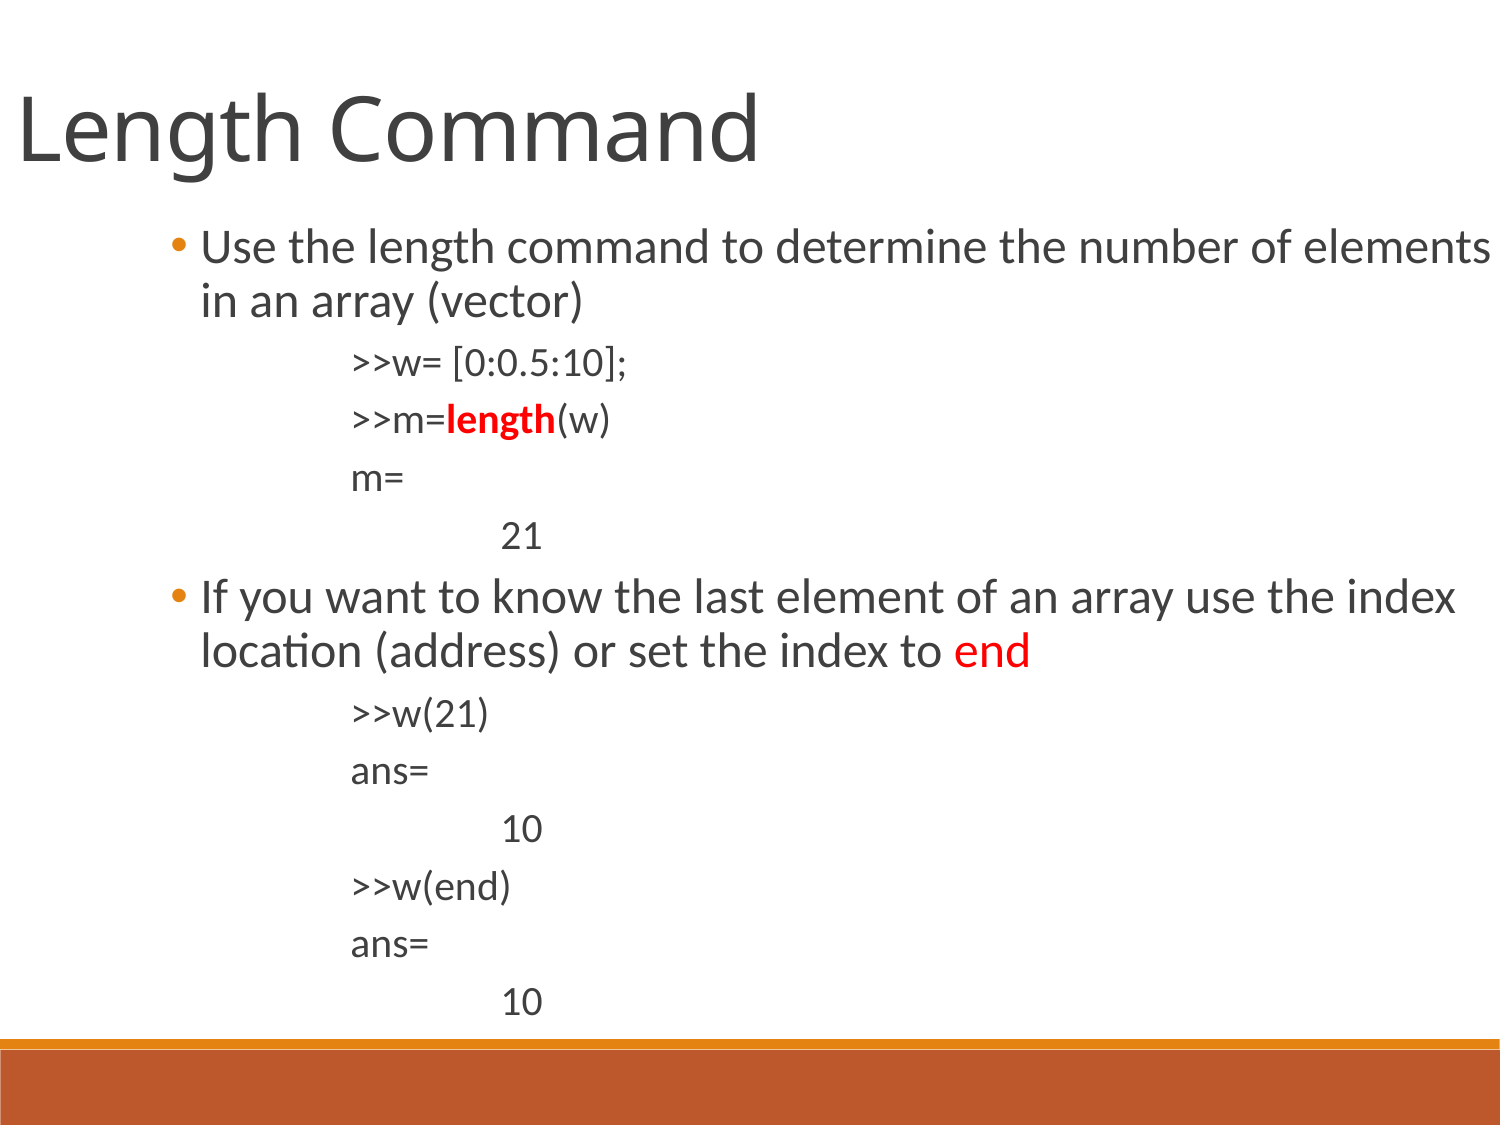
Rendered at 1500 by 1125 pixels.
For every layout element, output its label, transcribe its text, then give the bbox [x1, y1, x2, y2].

list Use the length command to determine the number of elements in an array (vector) >>w= [0:0.5:10]; >>m=length(w) m= 21 If you want to know the last element of an array use the index location (address) or set the index to end >>w(21) ans= 10 >>w(end) ans= 10 [137, 212, 1500, 1038]
title Length Command [0, 79, 1350, 188]
